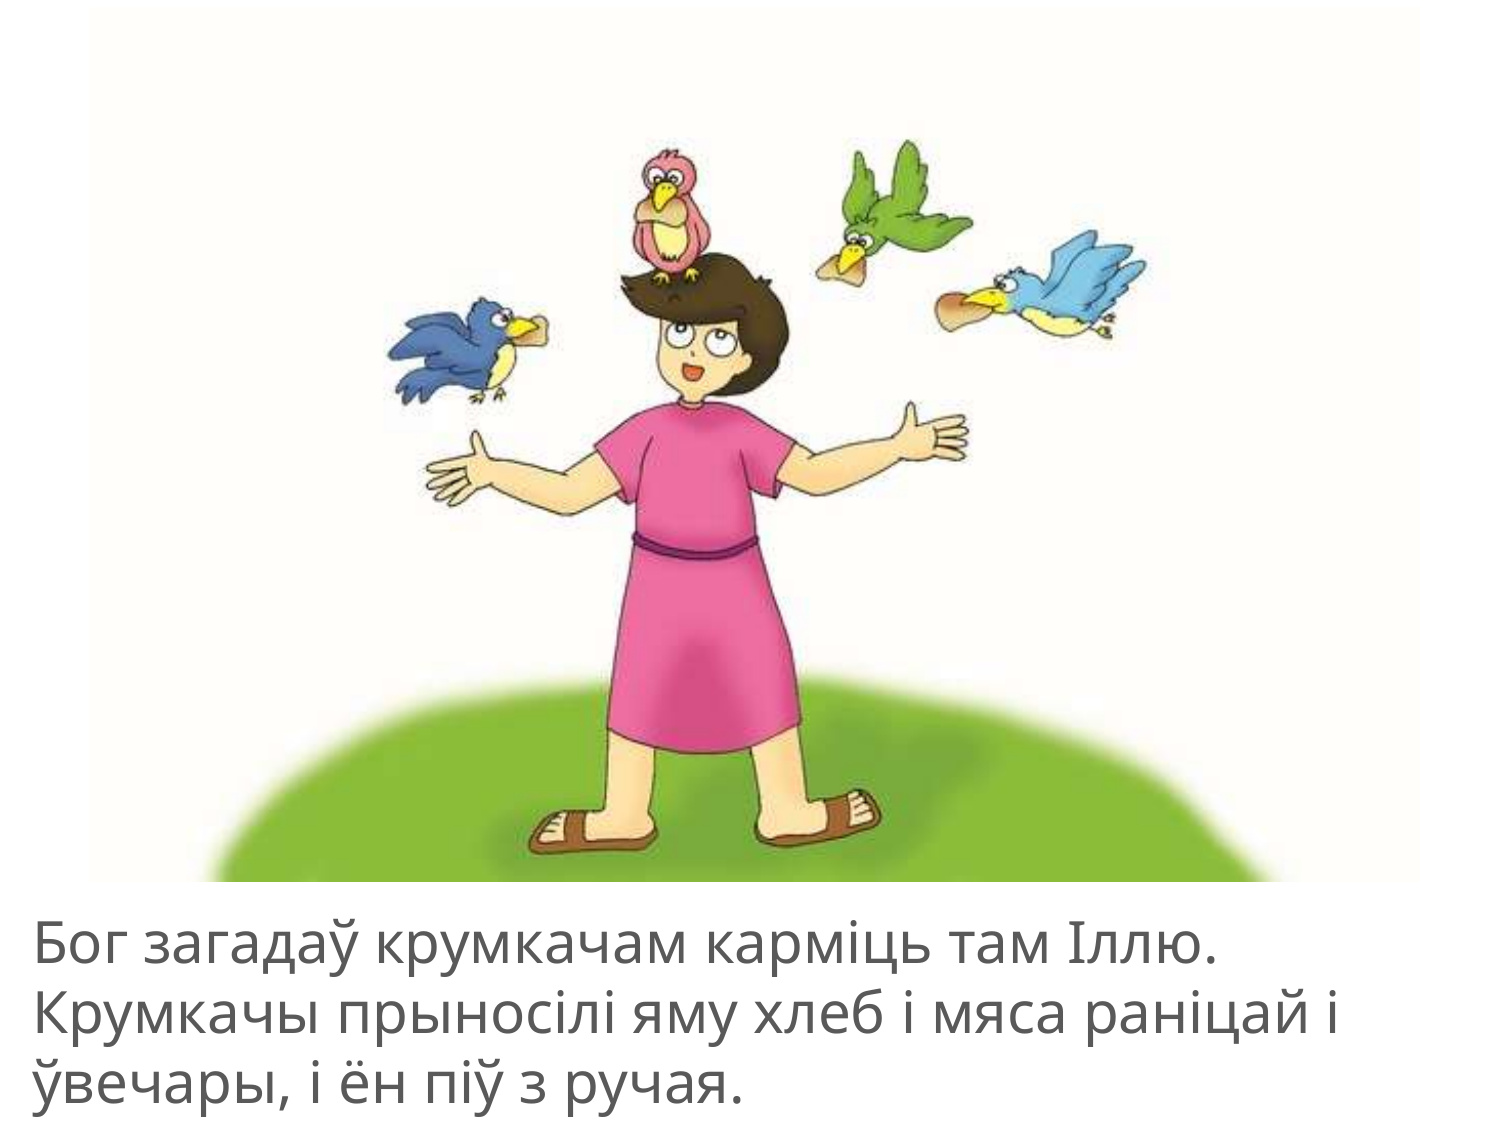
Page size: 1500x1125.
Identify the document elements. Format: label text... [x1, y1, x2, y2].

picture [89, 6, 1421, 882]
text_box Бог загадаў крумкачам карміць там Іллю. Крумкачы прыносілі яму хлеб і мяса раніцай і ўвечары, і ён піў з ручая. [17, 897, 1500, 1123]
